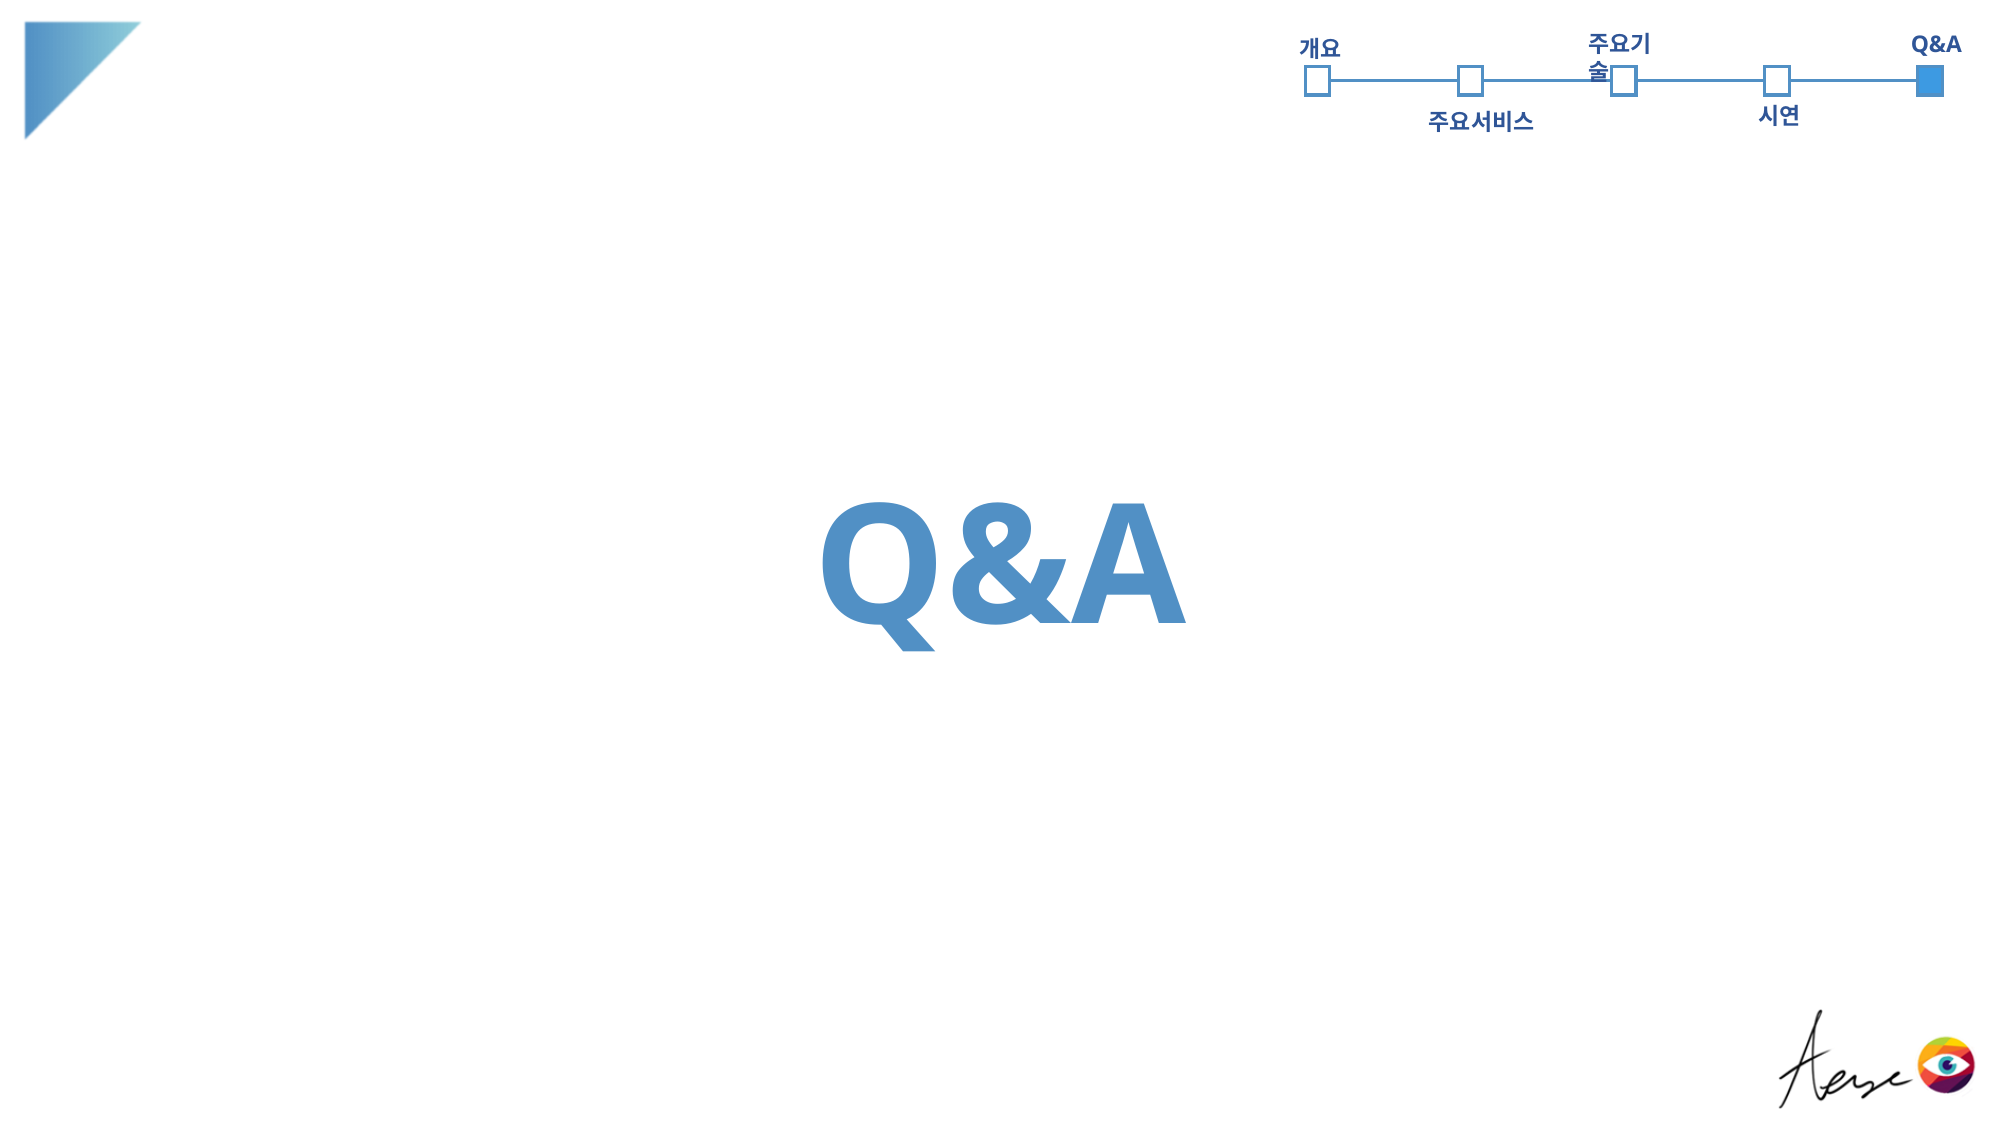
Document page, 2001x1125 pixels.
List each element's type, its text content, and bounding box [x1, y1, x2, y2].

text_box [25, 22, 140, 137]
text_box Q&A [1943, 22, 2000, 65]
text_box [1284, 22, 1943, 144]
text_box Q&A [446, 264, 1554, 849]
picture [1735, 1006, 2000, 1112]
